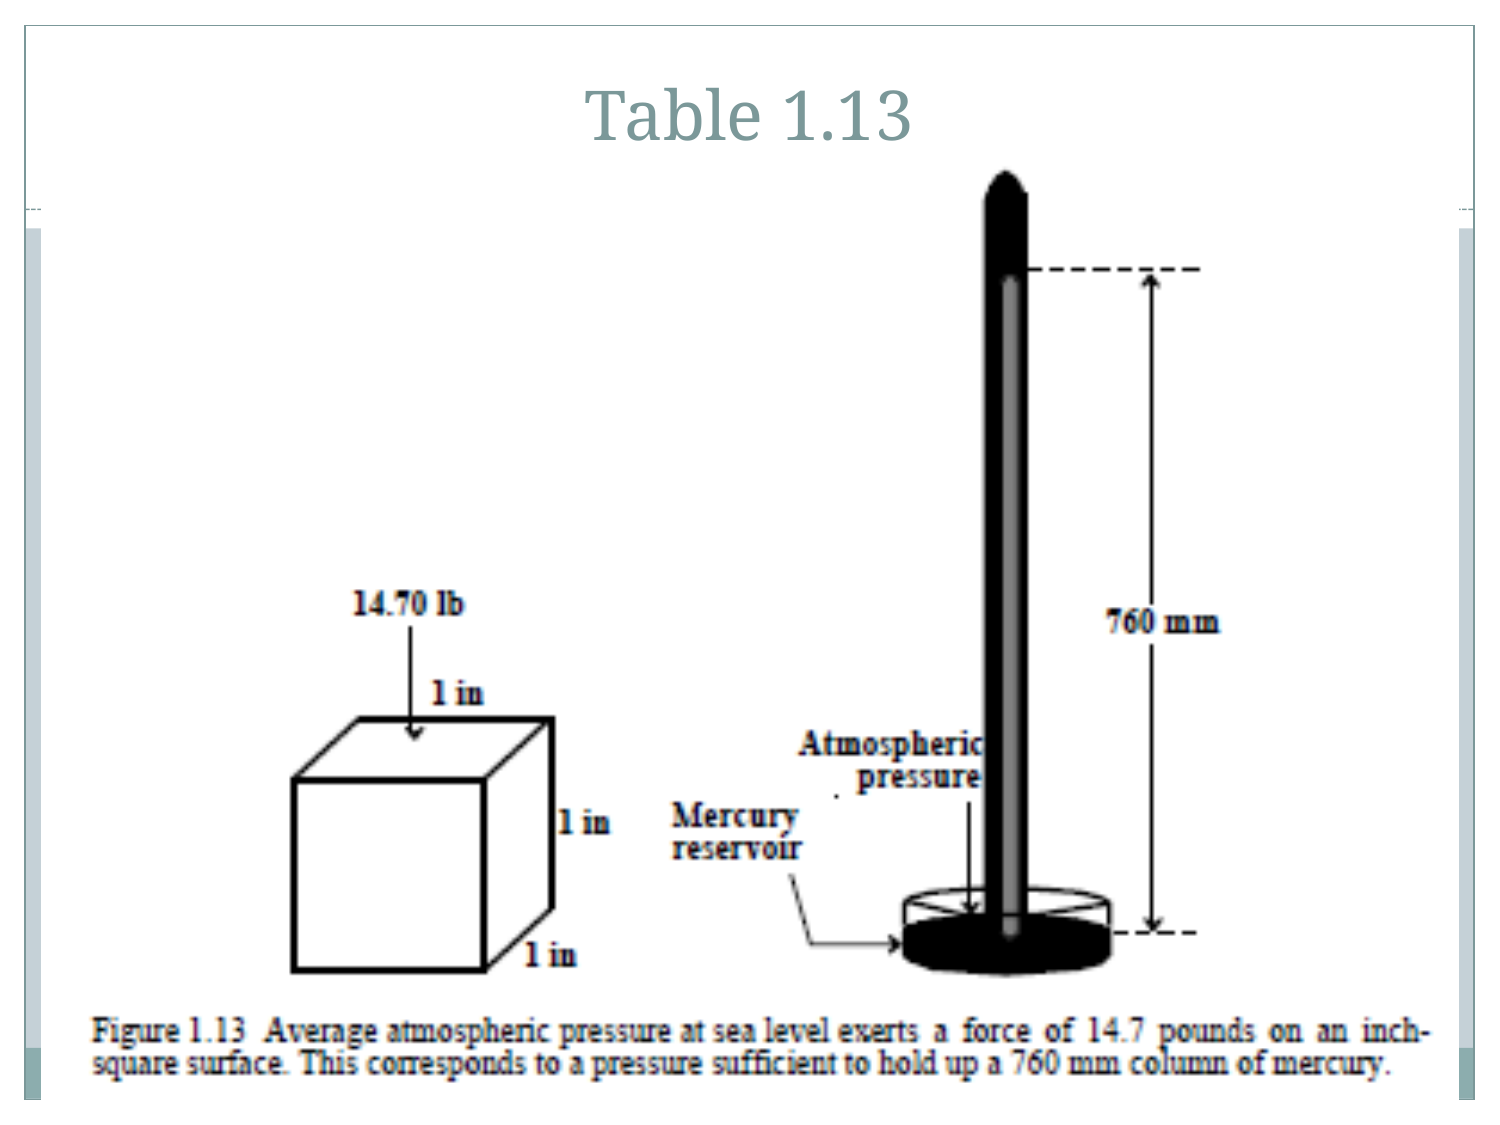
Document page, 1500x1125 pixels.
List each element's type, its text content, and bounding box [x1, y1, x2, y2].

title Table 1.13 [49, 37, 1450, 145]
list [41, 147, 1459, 1108]
